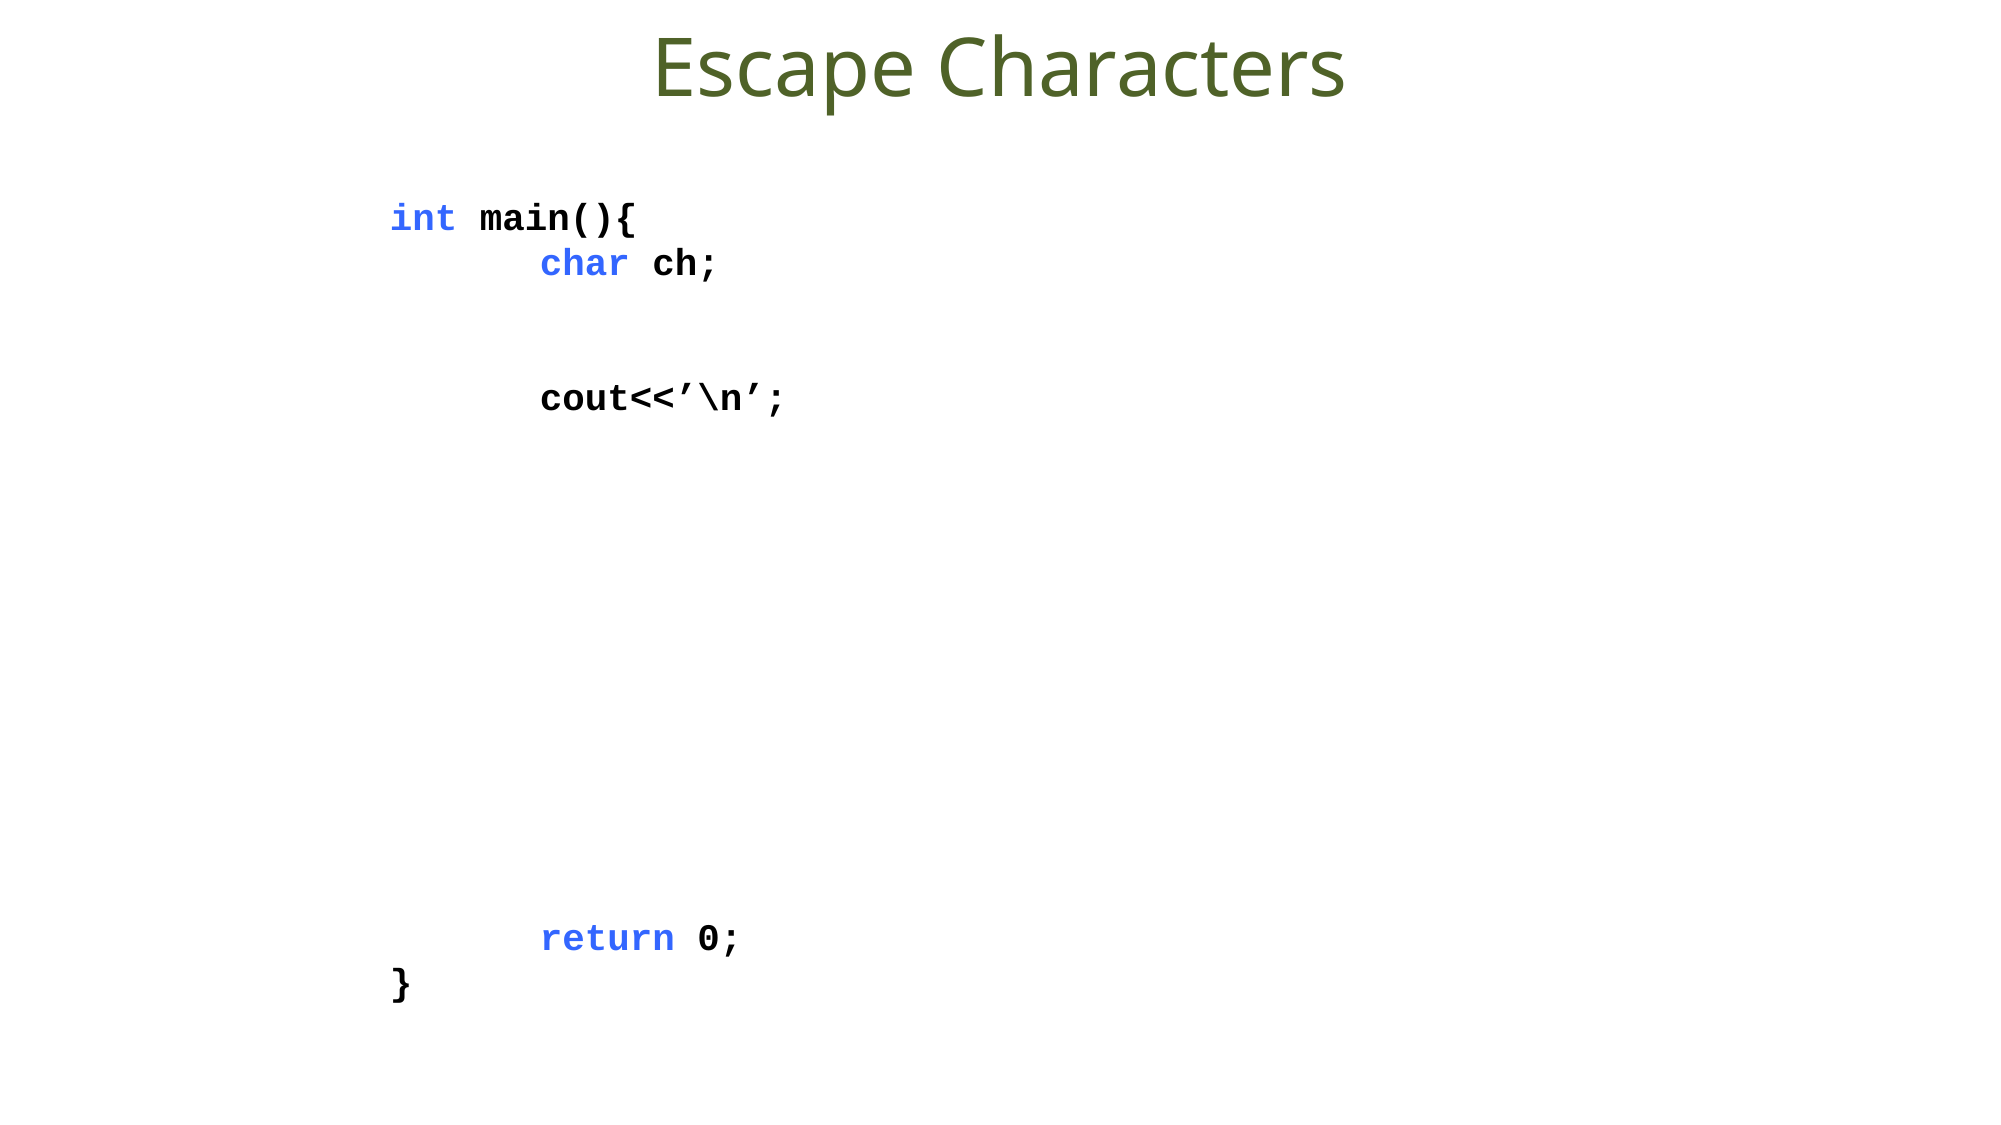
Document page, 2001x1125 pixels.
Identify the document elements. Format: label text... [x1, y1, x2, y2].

text_box int main(){ char ch; cout<<’\n’; return 0; } [375, 185, 980, 1011]
text_box Escape Characters [324, 7, 1675, 196]
